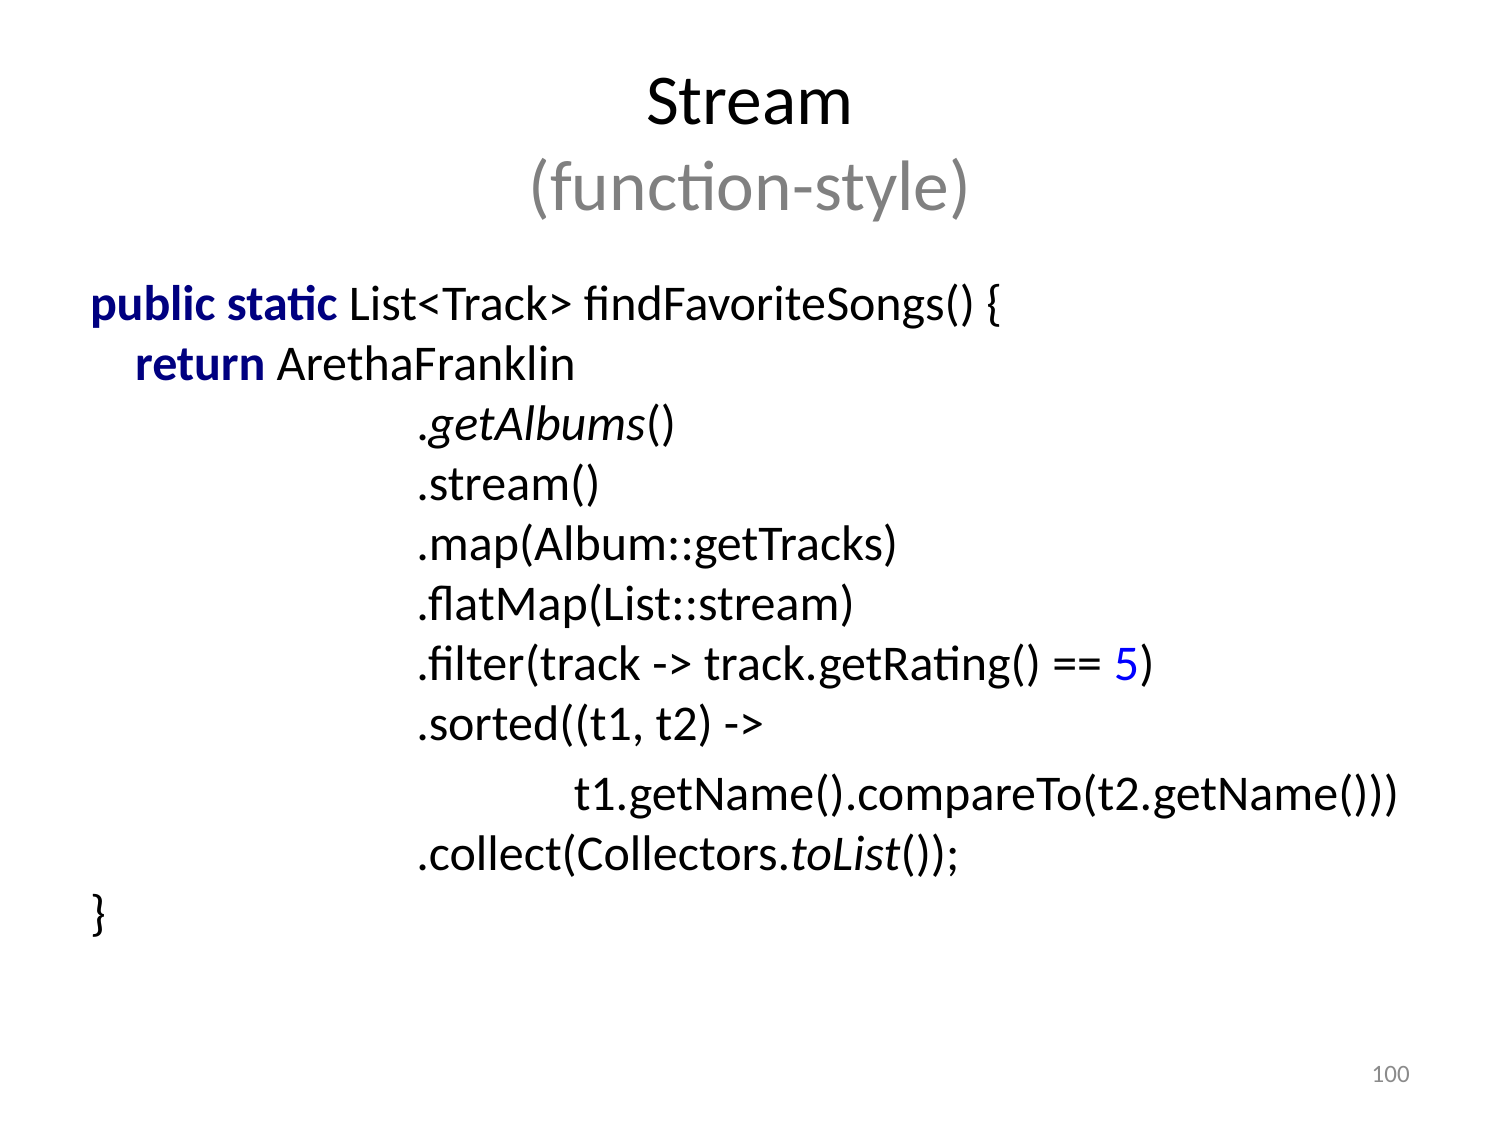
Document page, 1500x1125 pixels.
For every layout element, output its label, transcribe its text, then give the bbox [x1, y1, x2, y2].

list public static List<Track> findFavoriteSongs() { return ArethaFranklin .getAlbums() .stream() .map(Album::getTracks) .flatMap(List::stream) .filter(track -> track.getRating() == 5) .sorted((t1, t2) -> t1.getName().compareTo(t2.getName())) .collect(Collectors.toList()); } [75, 262, 1471, 1083]
title Stream (function-style) [75, 45, 1425, 233]
slide_number 100 [1074, 1042, 1425, 1103]
